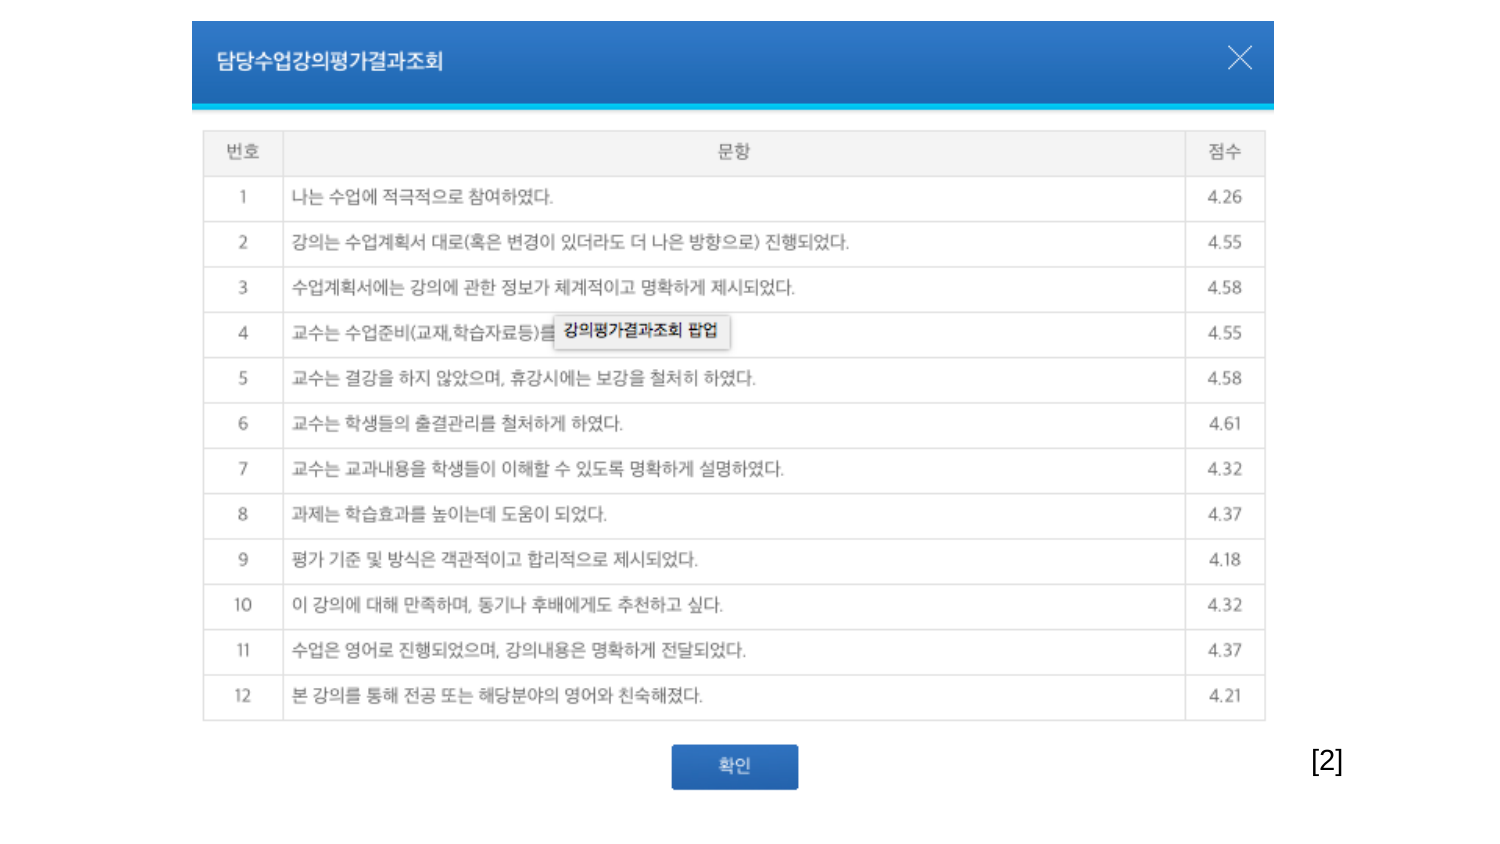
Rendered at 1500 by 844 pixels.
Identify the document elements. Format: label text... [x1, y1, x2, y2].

picture [192, 20, 1274, 105]
text_box [2] [1296, 726, 1500, 844]
picture [192, 110, 1274, 823]
